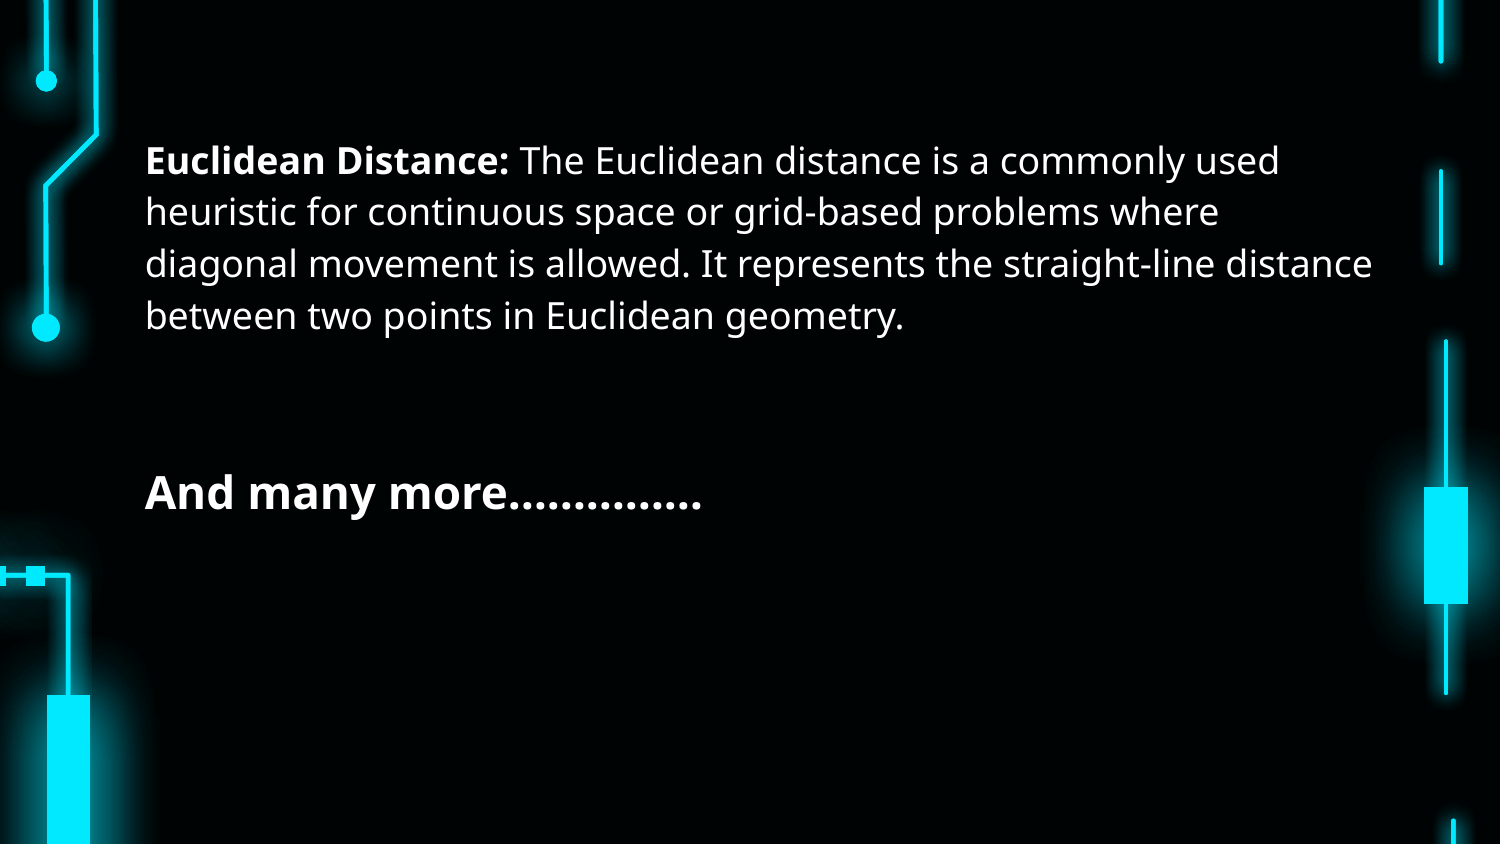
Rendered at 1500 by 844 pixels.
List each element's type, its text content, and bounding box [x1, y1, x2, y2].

list Euclidean Distance: The Euclidean distance is a commonly used heuristic for continuous space or grid-based problems where diagonal movement is allowed. It represents the straight-line distance between two points in Euclidean geometry. And many more…………… [129, 114, 1396, 668]
